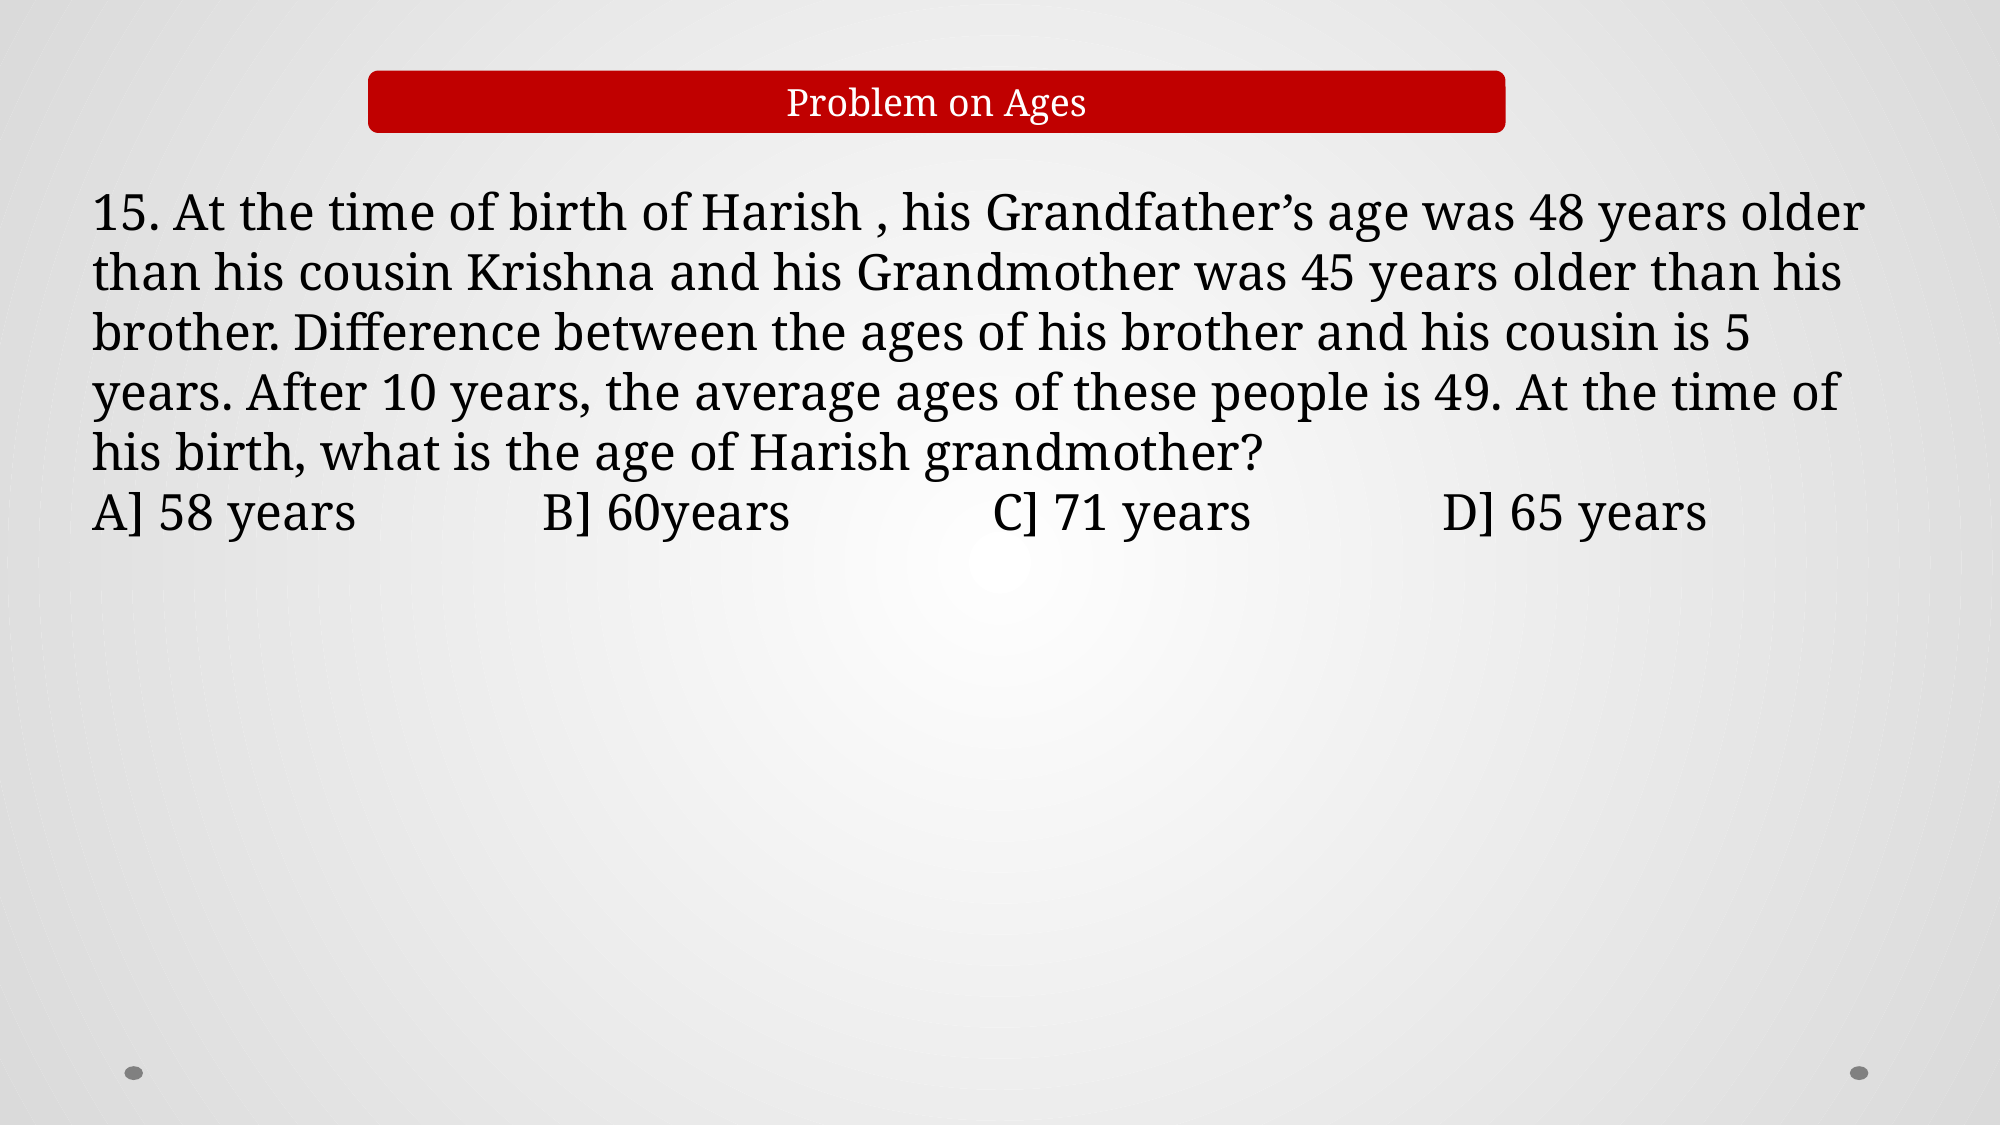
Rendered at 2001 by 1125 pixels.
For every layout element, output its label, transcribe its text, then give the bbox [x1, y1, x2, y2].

text_box 15. At the time of birth of Harish , his Grandfather’s age was 48 years older than his cousin Krishna and his Grandmother was 45 years older than his brother. Difference between the ages of his brother and his cousin is 5 years. After 10 years, the average ages of these people is 49. At the time of his birth, what is the age of Harish grandmother? A] 58 years B] 60years C] 71 years D] 65 years [77, 173, 1917, 639]
text_box Problem on Ages [368, 70, 1506, 133]
